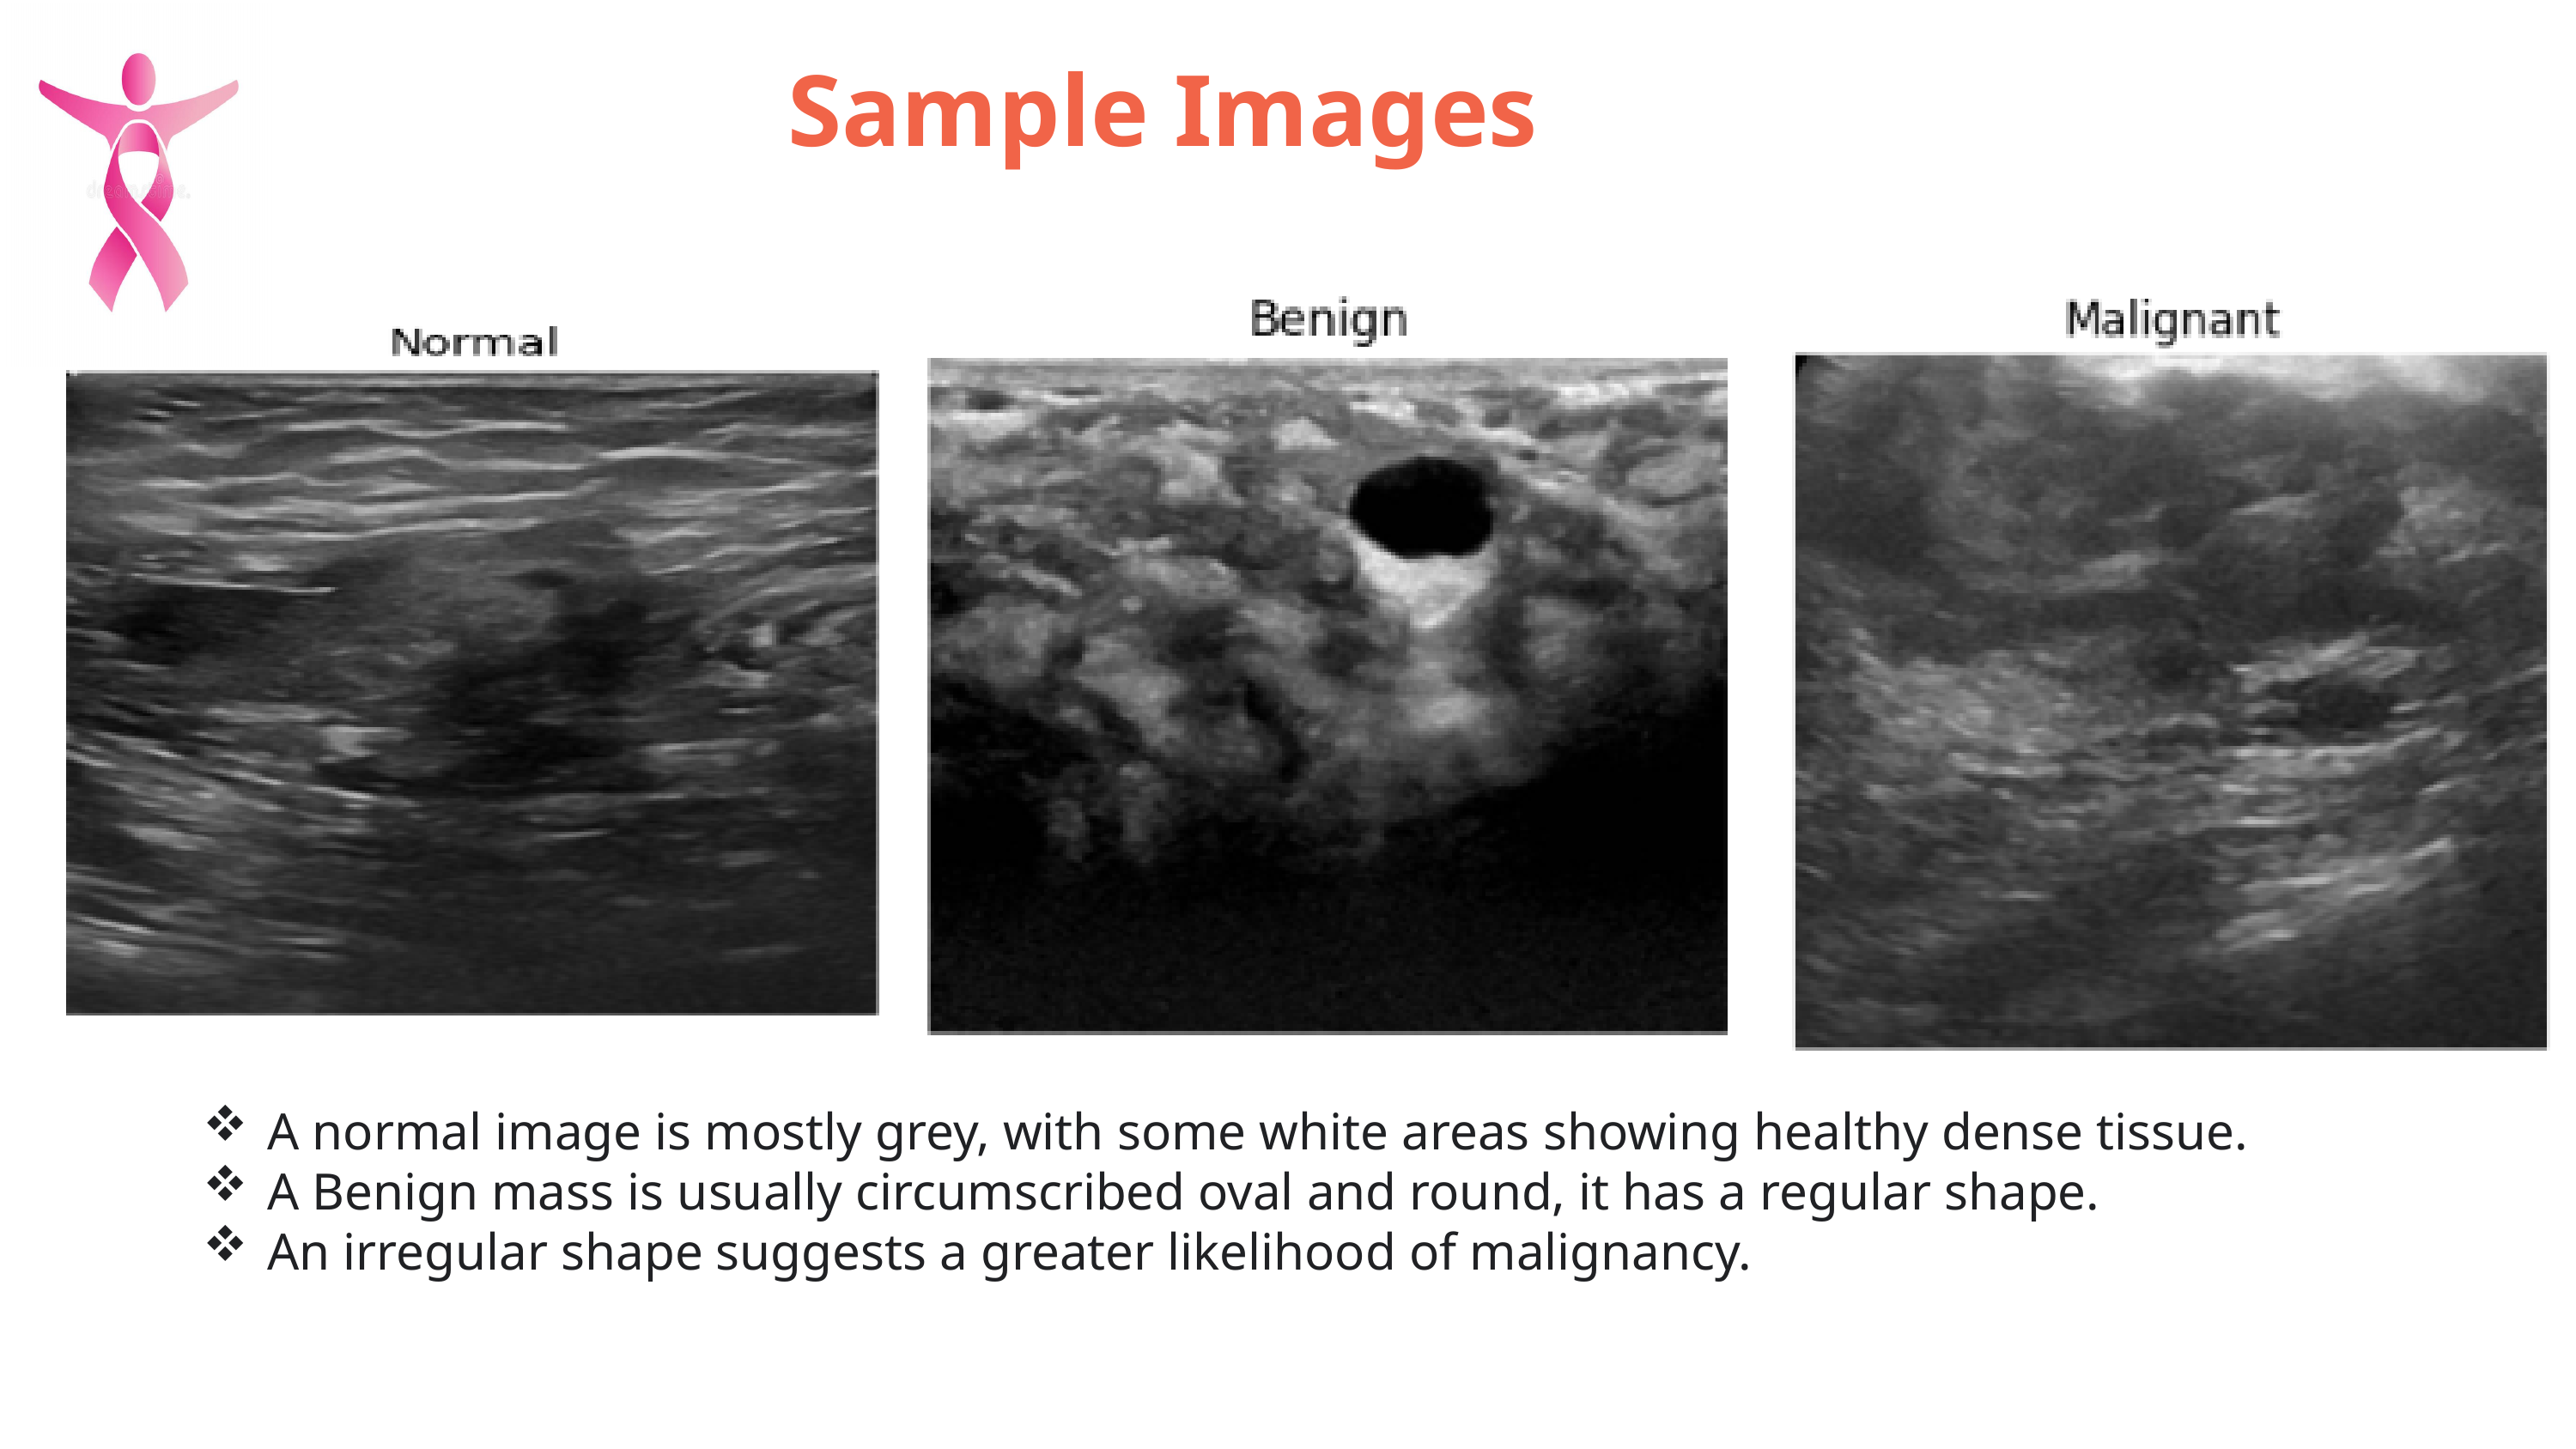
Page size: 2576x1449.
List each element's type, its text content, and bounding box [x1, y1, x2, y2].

picture [4, 3, 914, 1040]
text_box A normal image is mostly grey, with some white areas showing healthy dense tissue. A Benign mass is usually circumscribed oval and round, it has a regular shape. An irregular shape suggests a greater likelihood of malignancy. [190, 1046, 2301, 1407]
text_box Sample Images [459, 61, 1867, 173]
picture [1756, 282, 2576, 1094]
picture [916, 282, 1754, 1061]
